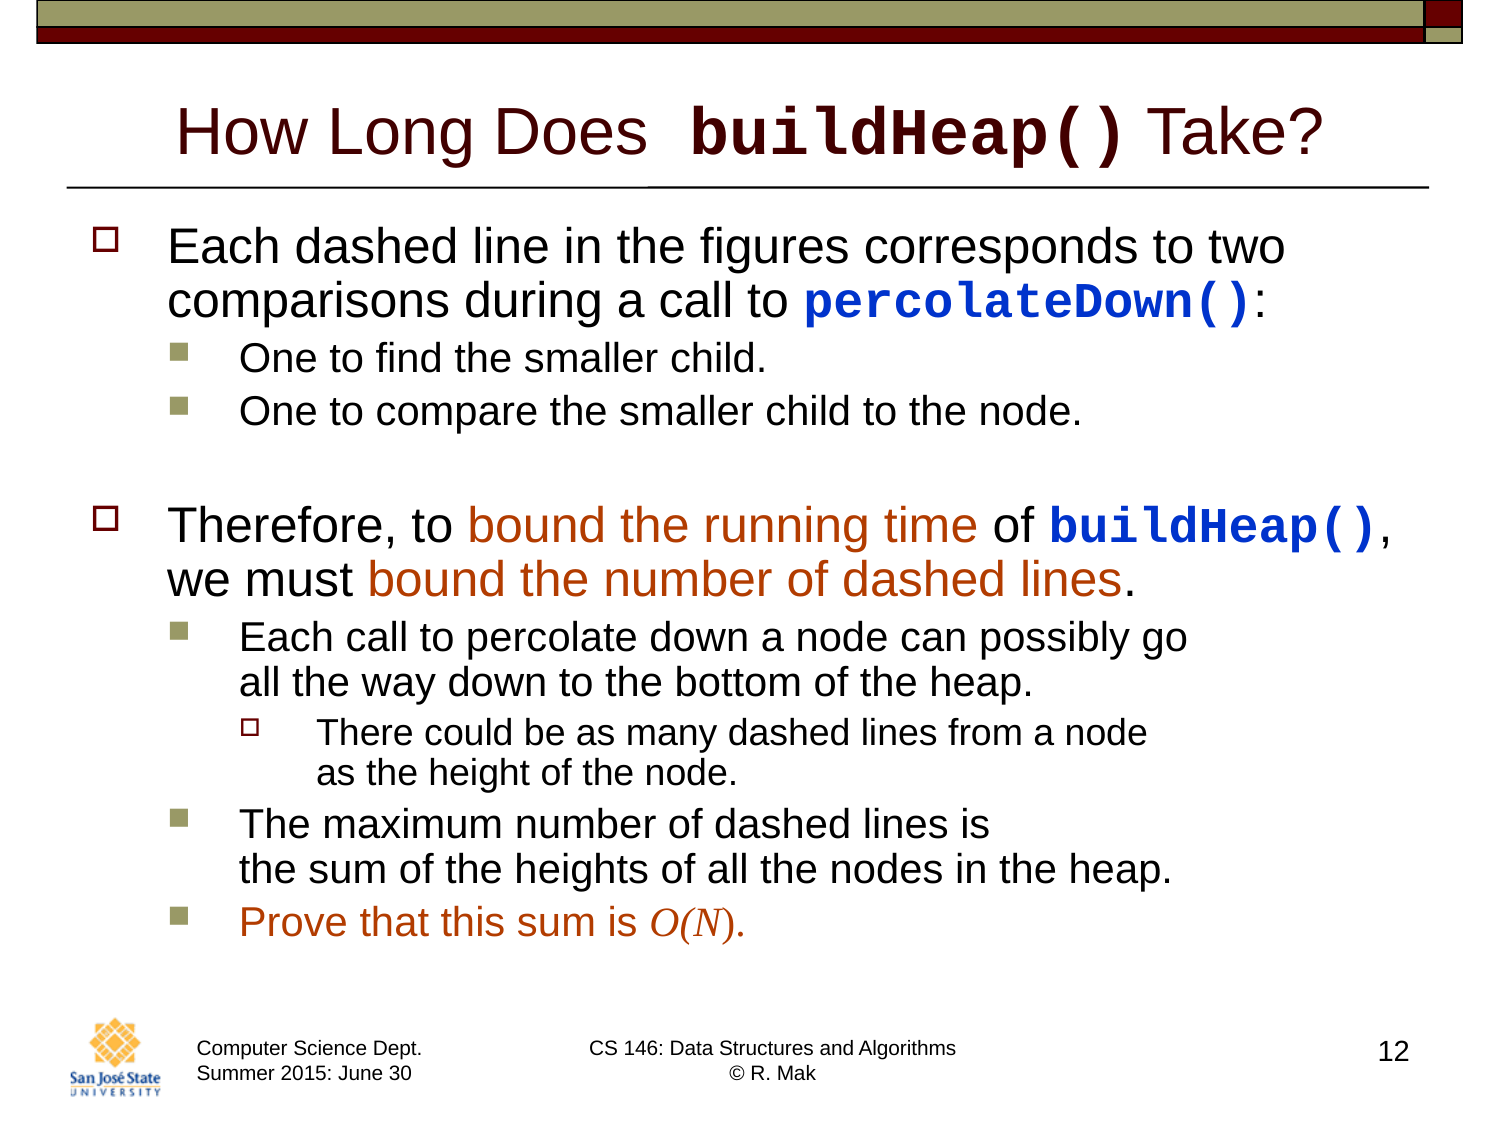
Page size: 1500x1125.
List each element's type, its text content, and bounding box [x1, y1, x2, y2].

picture [60, 1012, 166, 1112]
title How Long Does buildHeap() Take? [75, 67, 1425, 175]
slide_number 12 [1112, 1025, 1425, 1100]
list Each dashed line in the figures corresponds to two comparisons during a call to percolateDown(): One to find the smaller child. One to compare the smaller child to the node. Therefore, to bound the running time of buildHeap(), we must bound the number of dashed lines. Each call to percolate down a node can possibly go all the way down to the bottom of the heap. There could be as many dashed lines from a node as the height of the node. The maximum number of dashed lines is the sum of the heights of all the nodes in the heap. Prove that this sum is O(N). [75, 212, 1425, 1006]
